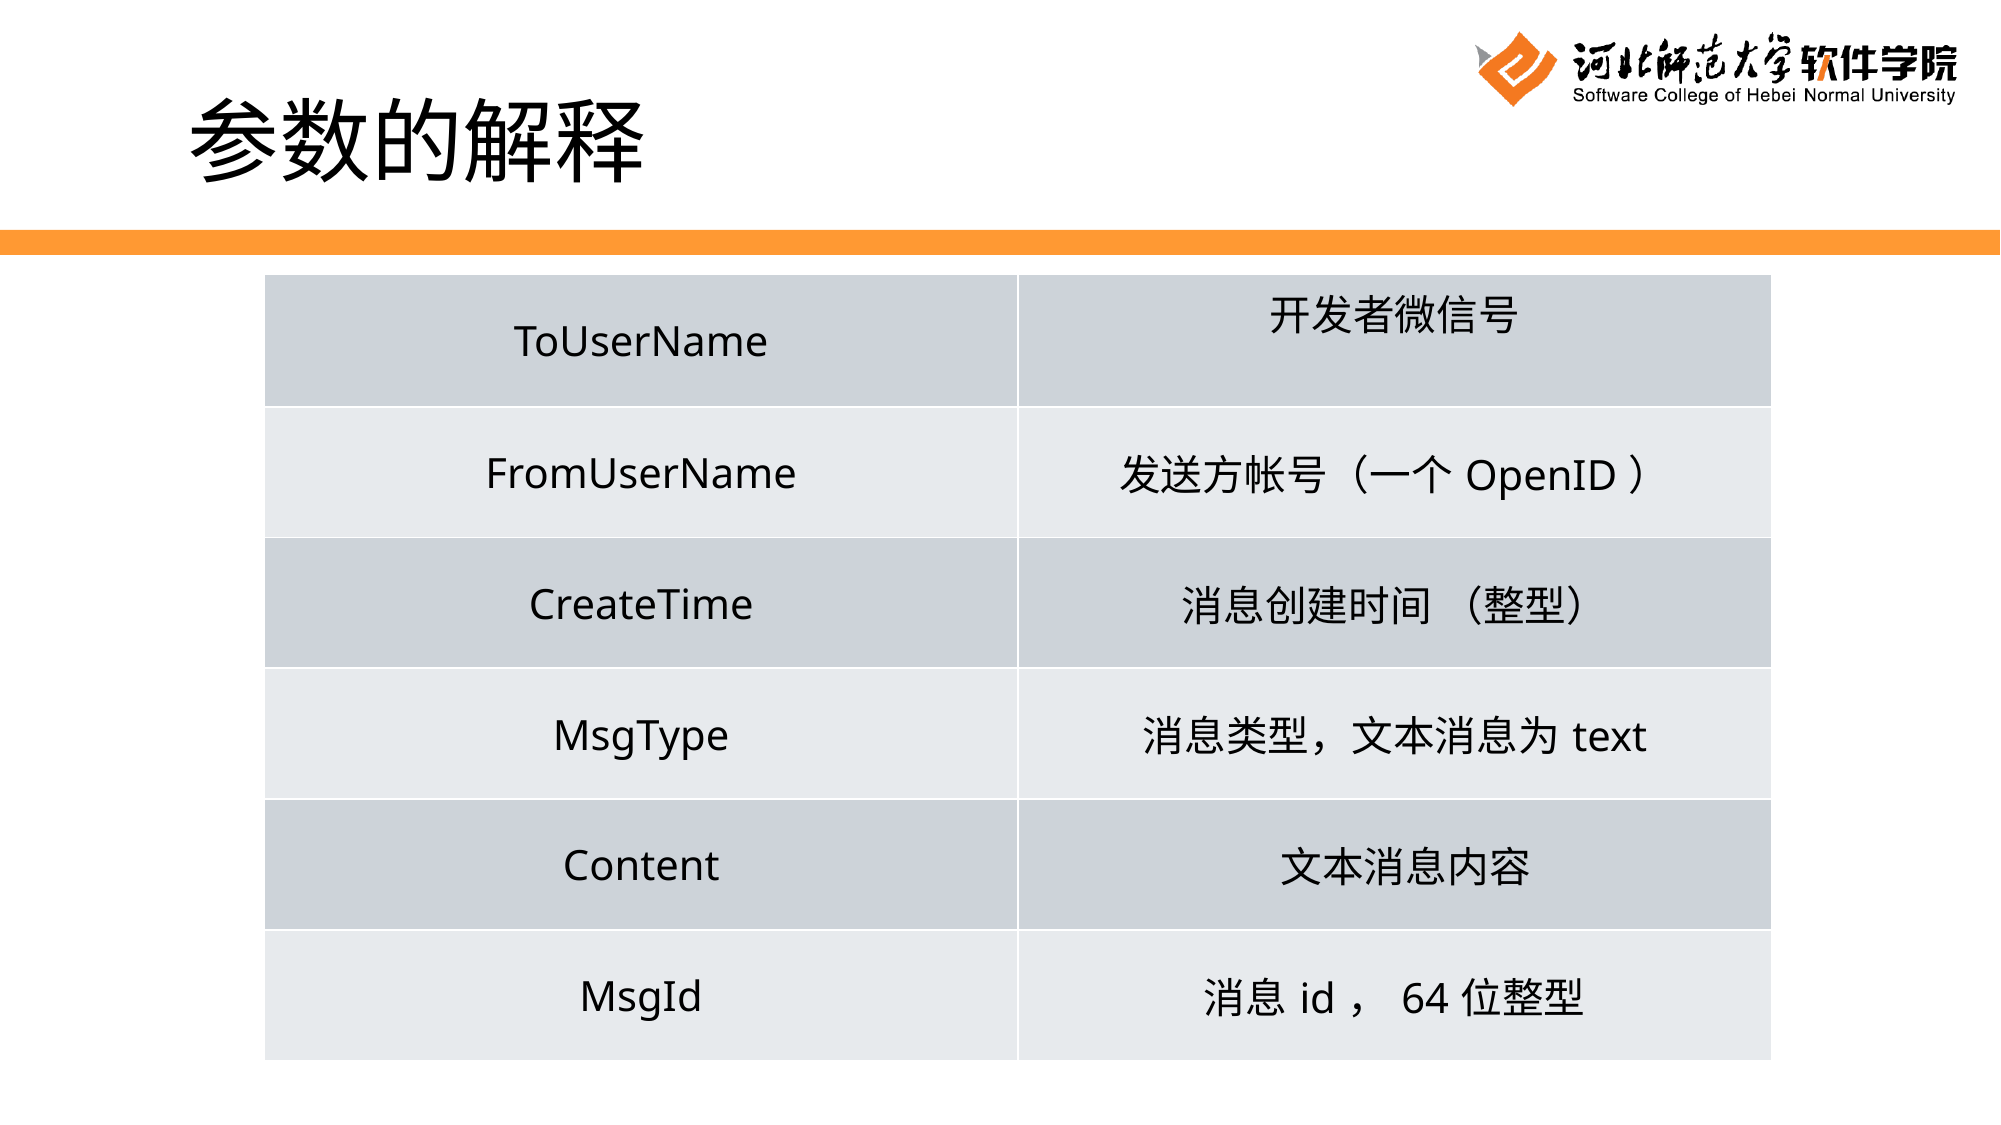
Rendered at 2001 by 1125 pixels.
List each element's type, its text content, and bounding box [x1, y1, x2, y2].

table_cell MsgType [265, 669, 1017, 798]
table_cell 发送方帐号（一个OpenID） [1019, 408, 1771, 537]
table_cell FromUserName [265, 408, 1017, 537]
list 参数的解释 [172, 89, 1000, 202]
table_cell CreateTime [265, 538, 1017, 667]
picture [1475, 31, 1957, 107]
table_header 开发者微信号 [1019, 275, 1771, 406]
table_cell 消息id，64位整型 [1019, 931, 1771, 1060]
table_cell 消息类型，文本消息为text [1019, 669, 1771, 798]
table_cell MsgId [265, 931, 1017, 1060]
table_cell Content [265, 800, 1017, 929]
table_cell 消息创建时间 （整型） [1019, 538, 1771, 667]
table_header ToUserName [265, 275, 1017, 406]
table_cell 文本消息内容 [1019, 800, 1771, 929]
